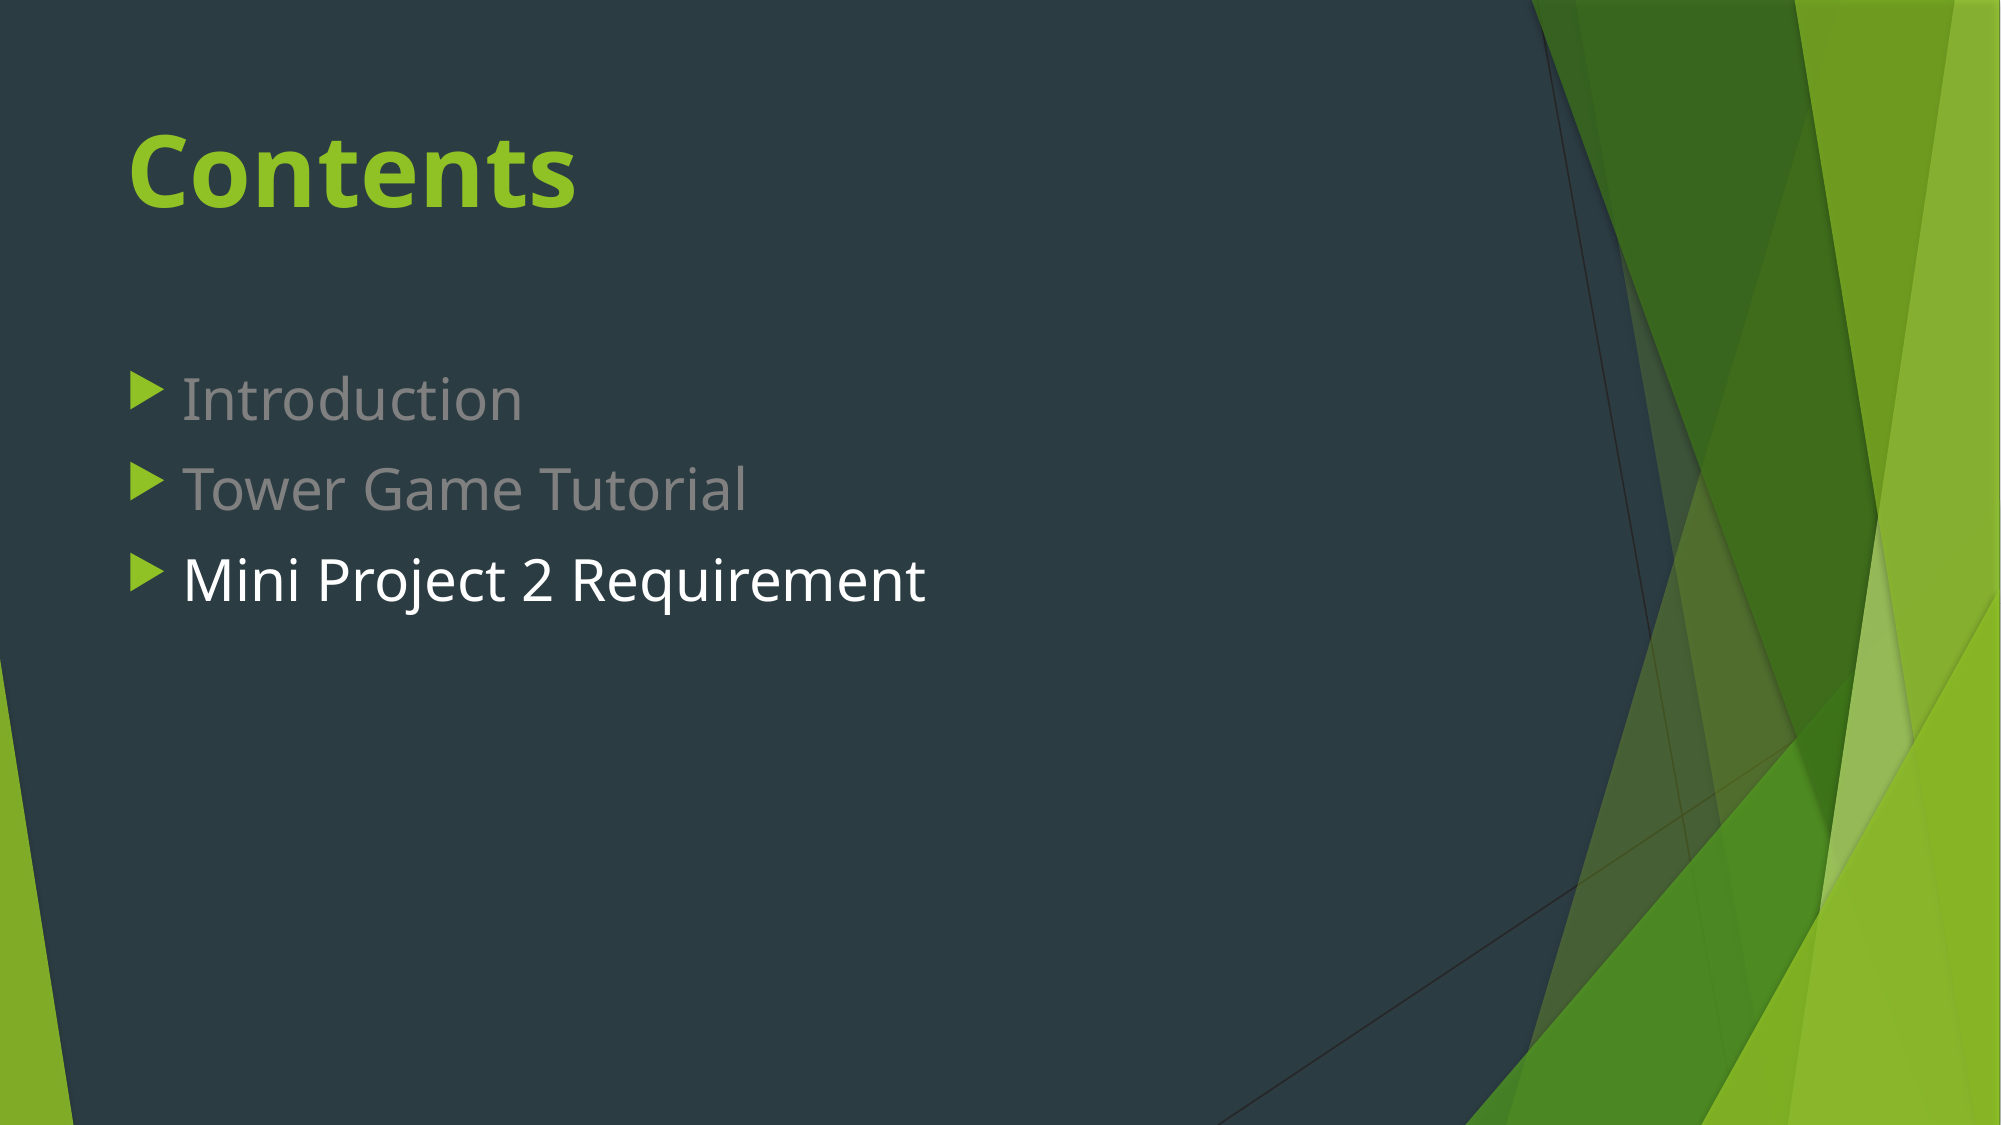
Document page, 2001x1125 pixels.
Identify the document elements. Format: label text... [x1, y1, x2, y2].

list Introduction Tower Game Tutorial Mini Project 2 Requirement [111, 354, 1522, 992]
title Contents [111, 99, 1522, 317]
